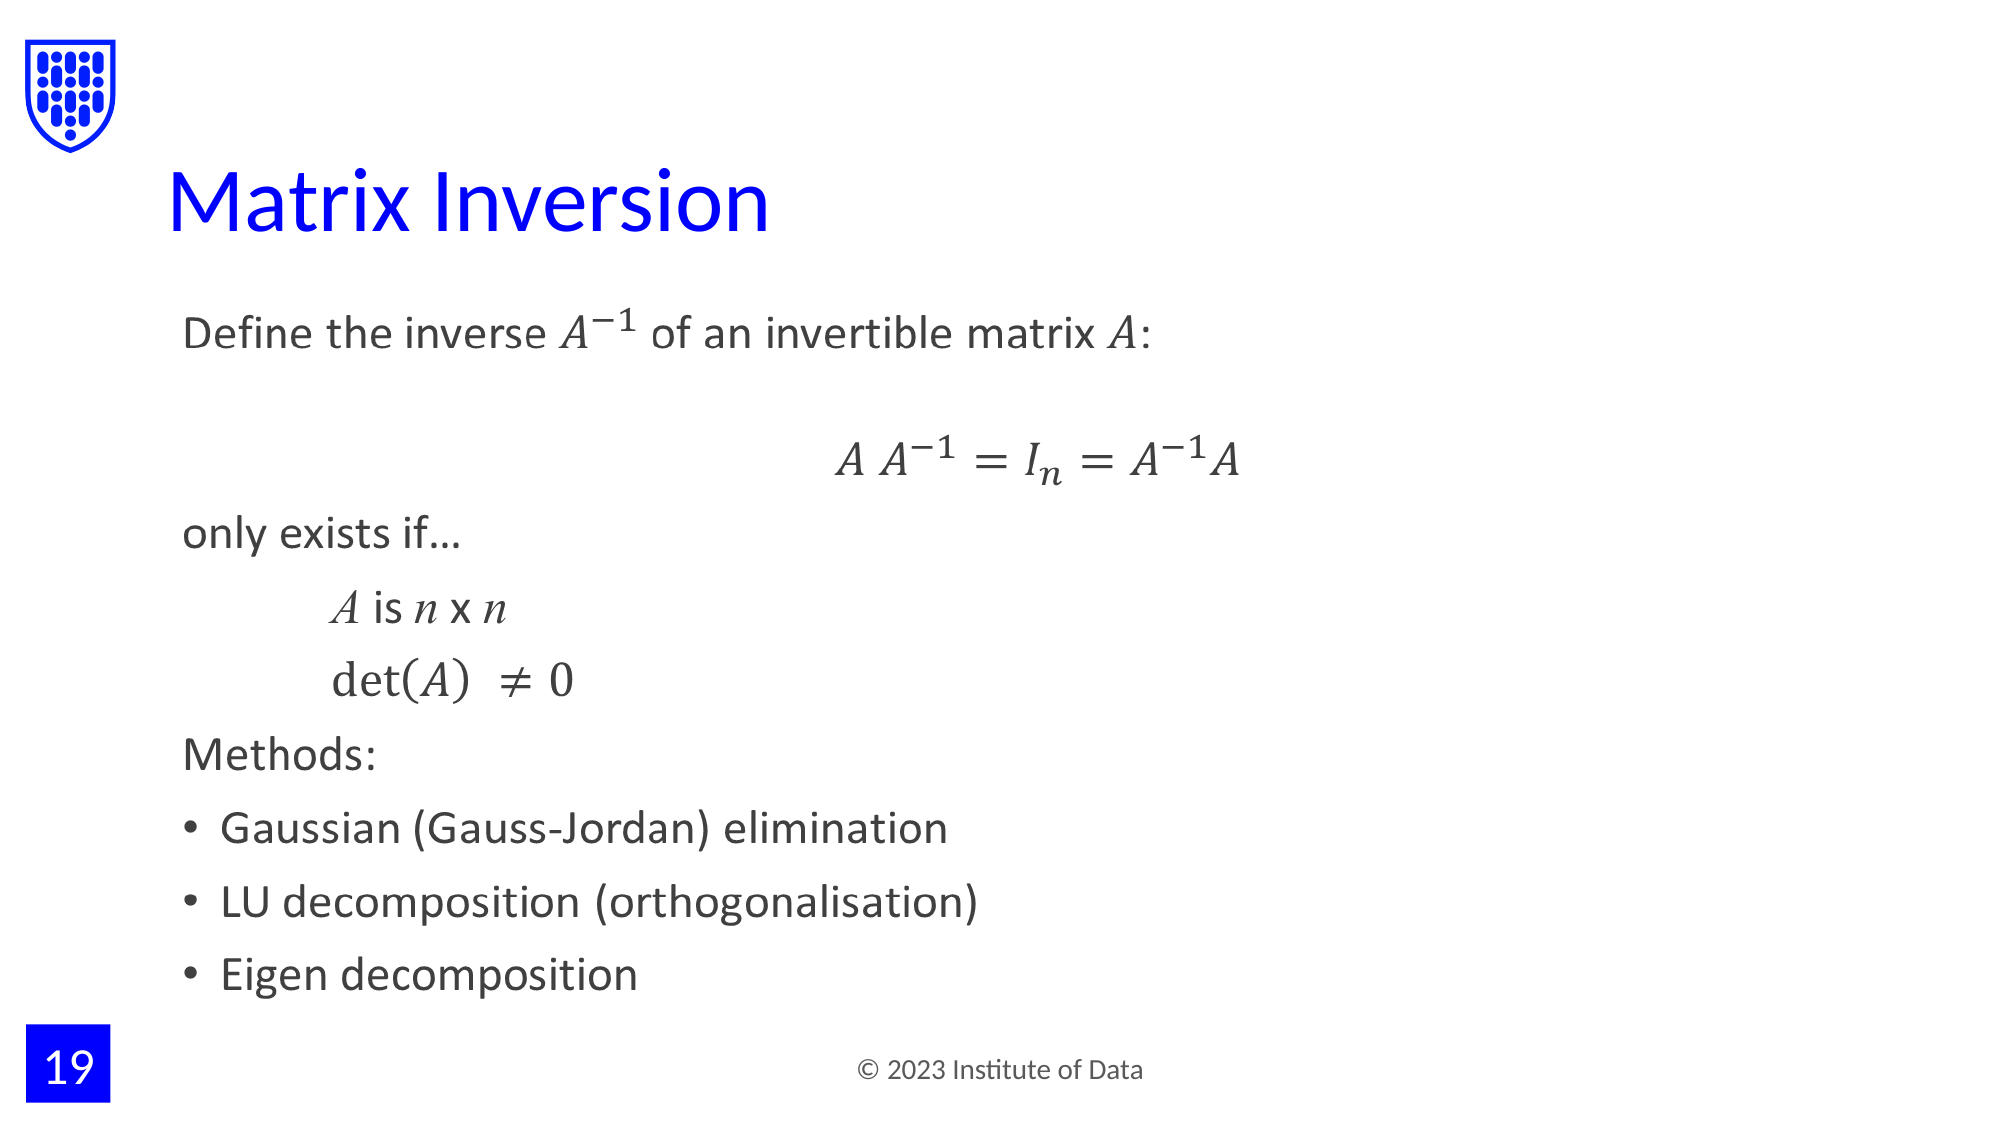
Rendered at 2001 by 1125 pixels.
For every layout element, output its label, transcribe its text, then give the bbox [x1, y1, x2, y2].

list [151, 286, 1909, 1079]
picture [0, 25, 141, 167]
title Matrix Inversion [151, 45, 1909, 259]
